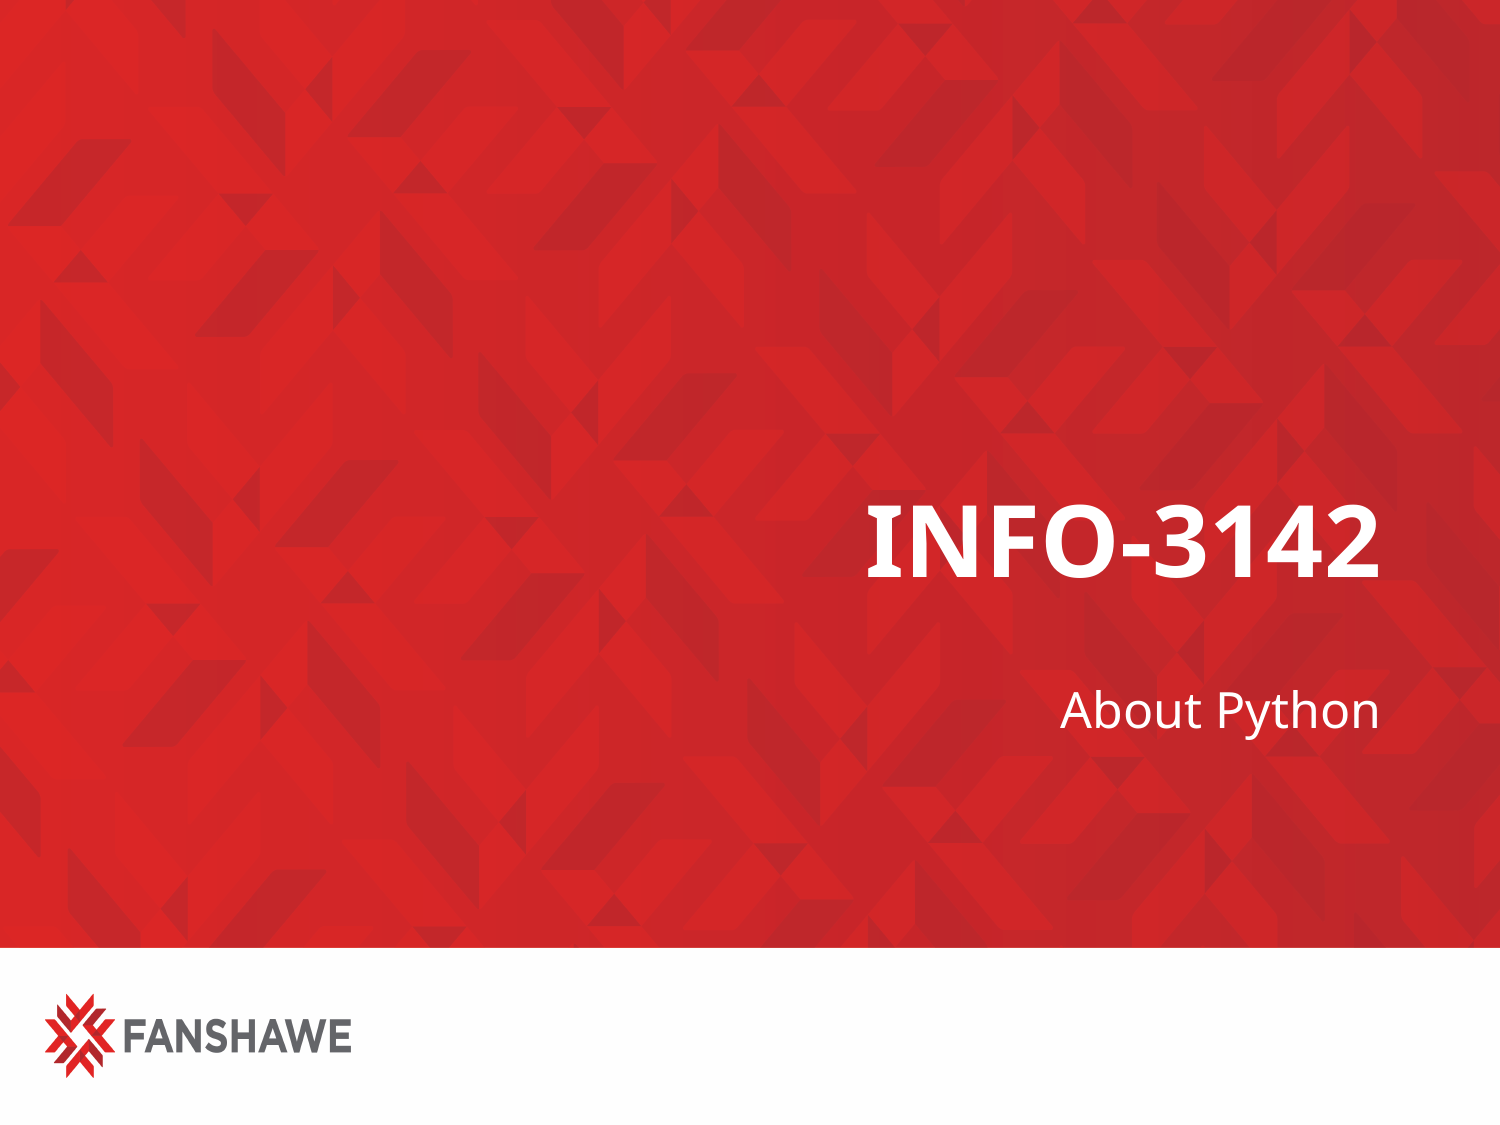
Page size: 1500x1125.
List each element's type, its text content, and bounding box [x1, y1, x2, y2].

title INFO-3142 [170, 310, 1397, 605]
picture [0, 0, 1500, 1125]
subtitle About Python [170, 606, 1397, 746]
